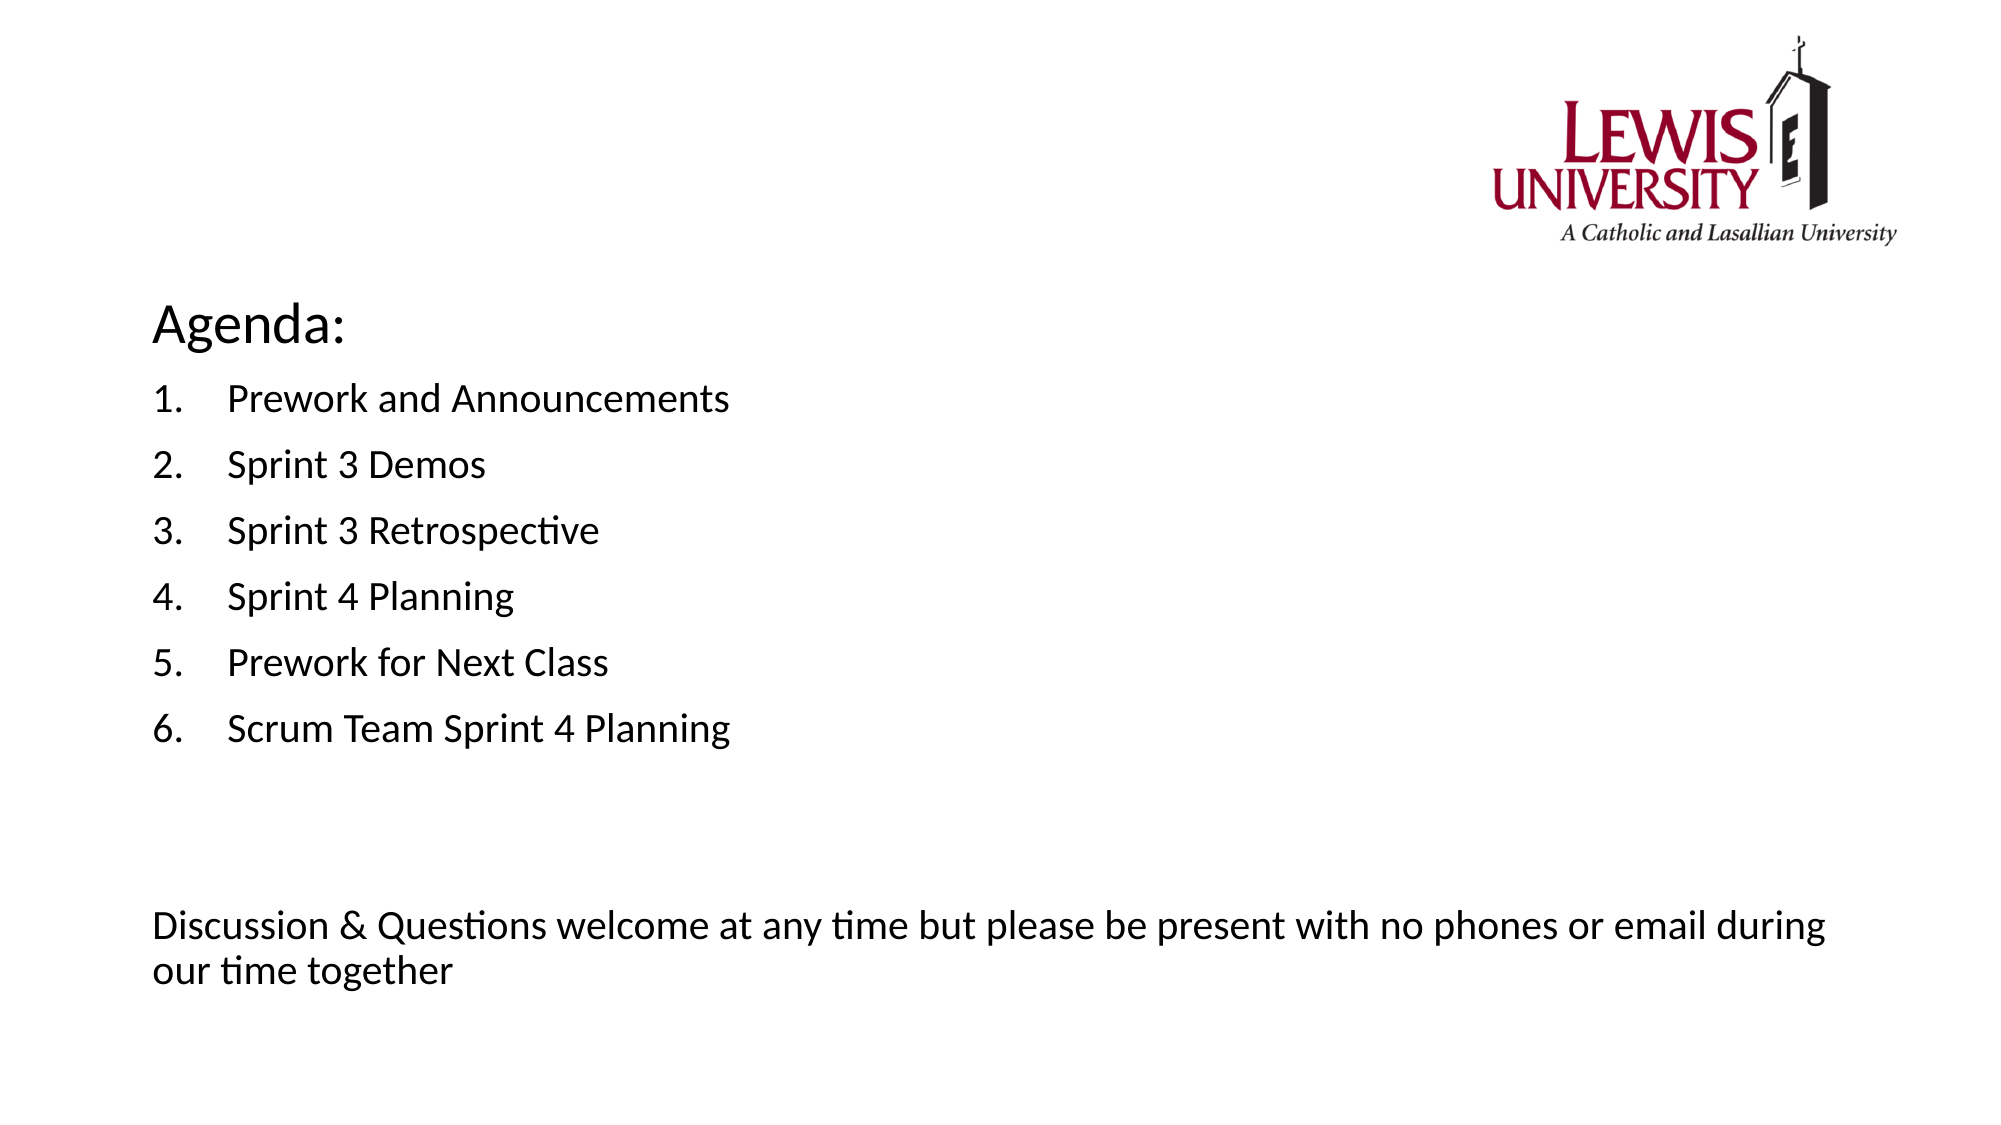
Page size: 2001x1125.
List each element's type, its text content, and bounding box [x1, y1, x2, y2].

list Agenda: Prework and Announcements Sprint 3 Demos Sprint 3 Retrospective Sprint 4 Planning Prework for Next Class Scrum Team Sprint 4 Planning [137, 285, 1863, 849]
picture [1466, 25, 1903, 250]
text_box Discussion & Questions welcome at any time but please be present with no phones or email during our time together [137, 895, 1863, 1014]
